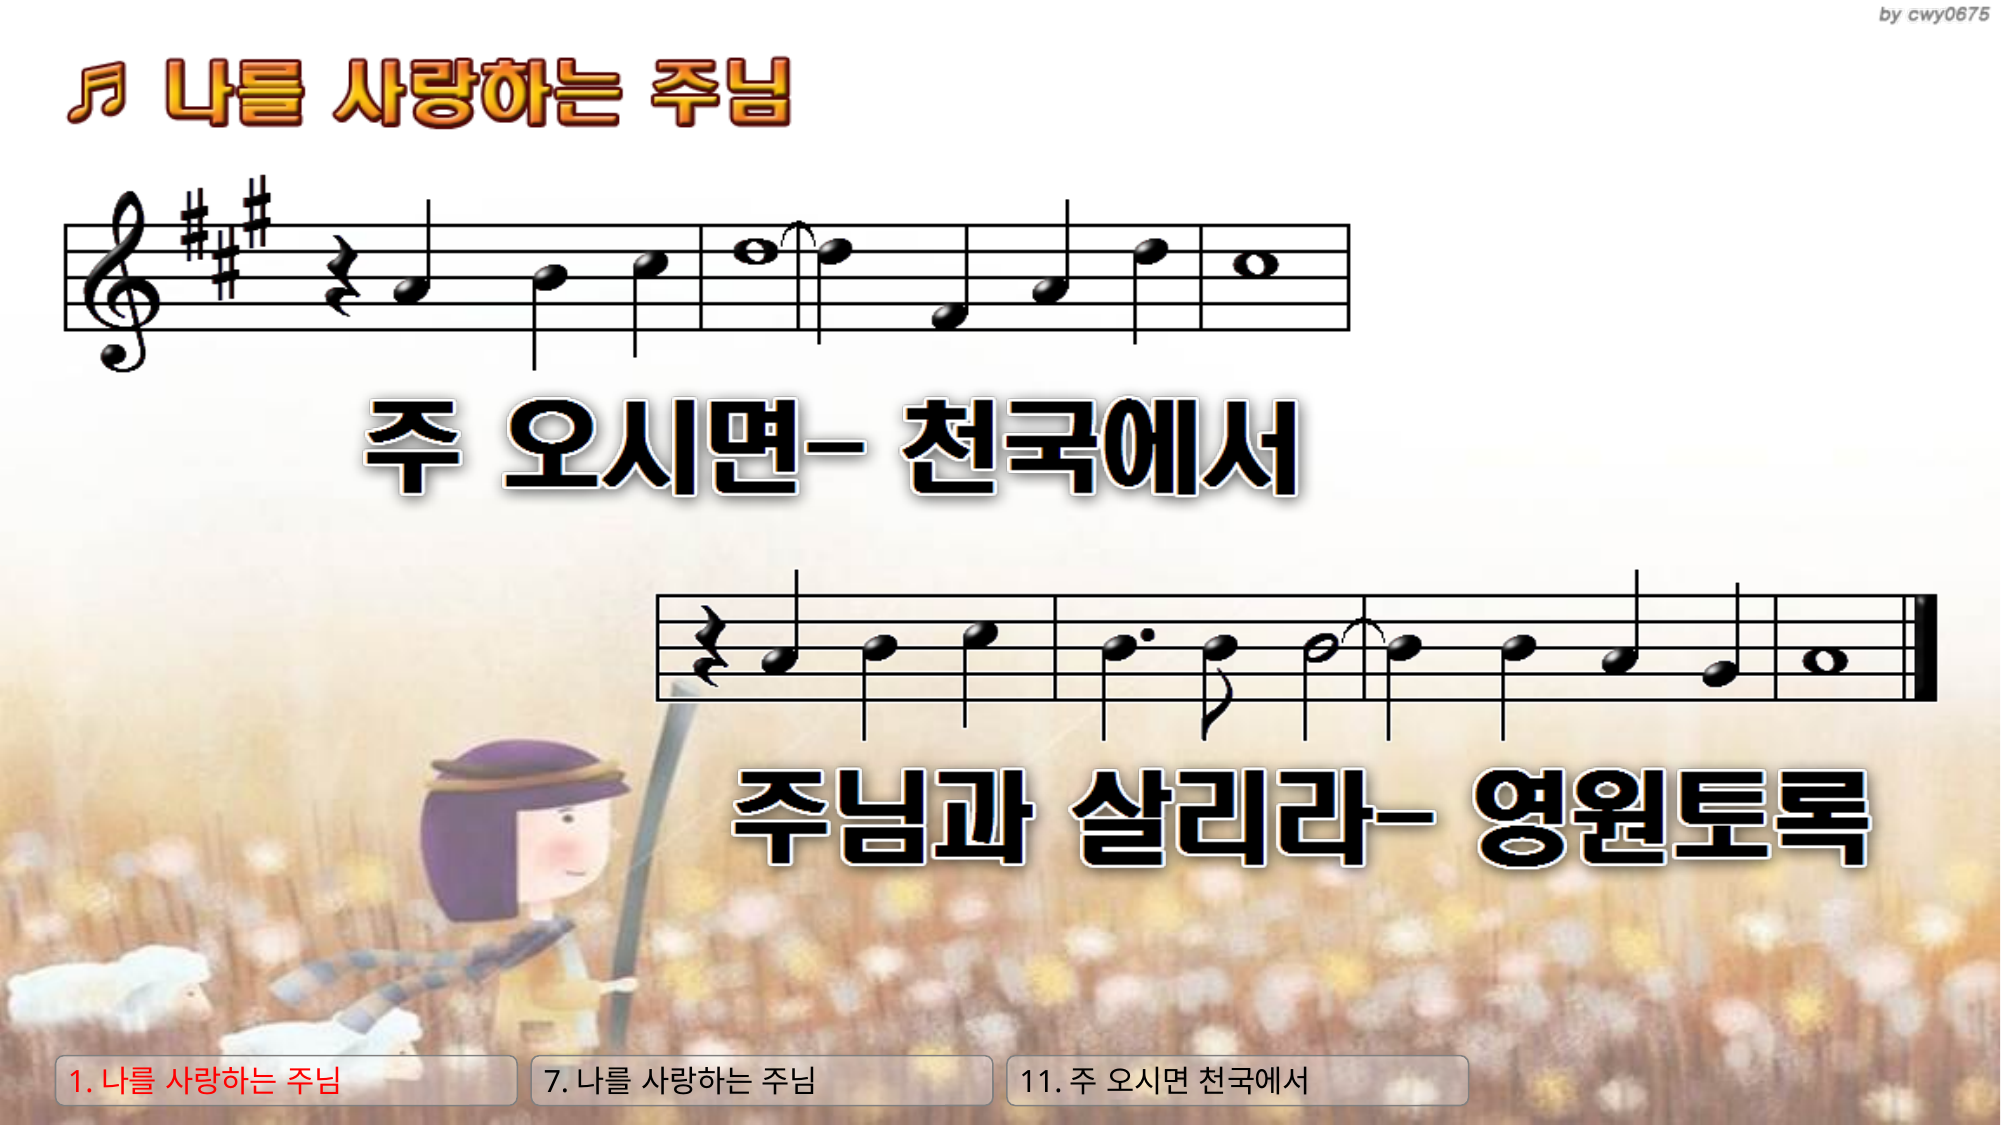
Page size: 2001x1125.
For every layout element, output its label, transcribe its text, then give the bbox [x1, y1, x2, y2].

text_box 11.주 오시면 천국에서 [1006, 1065, 1469, 1106]
picture [0, 0, 2001, 1125]
text_box 7.나를 사랑하는 주님 [531, 1065, 994, 1106]
text_box 1.나를 사랑하는 주님 [55, 1065, 518, 1106]
